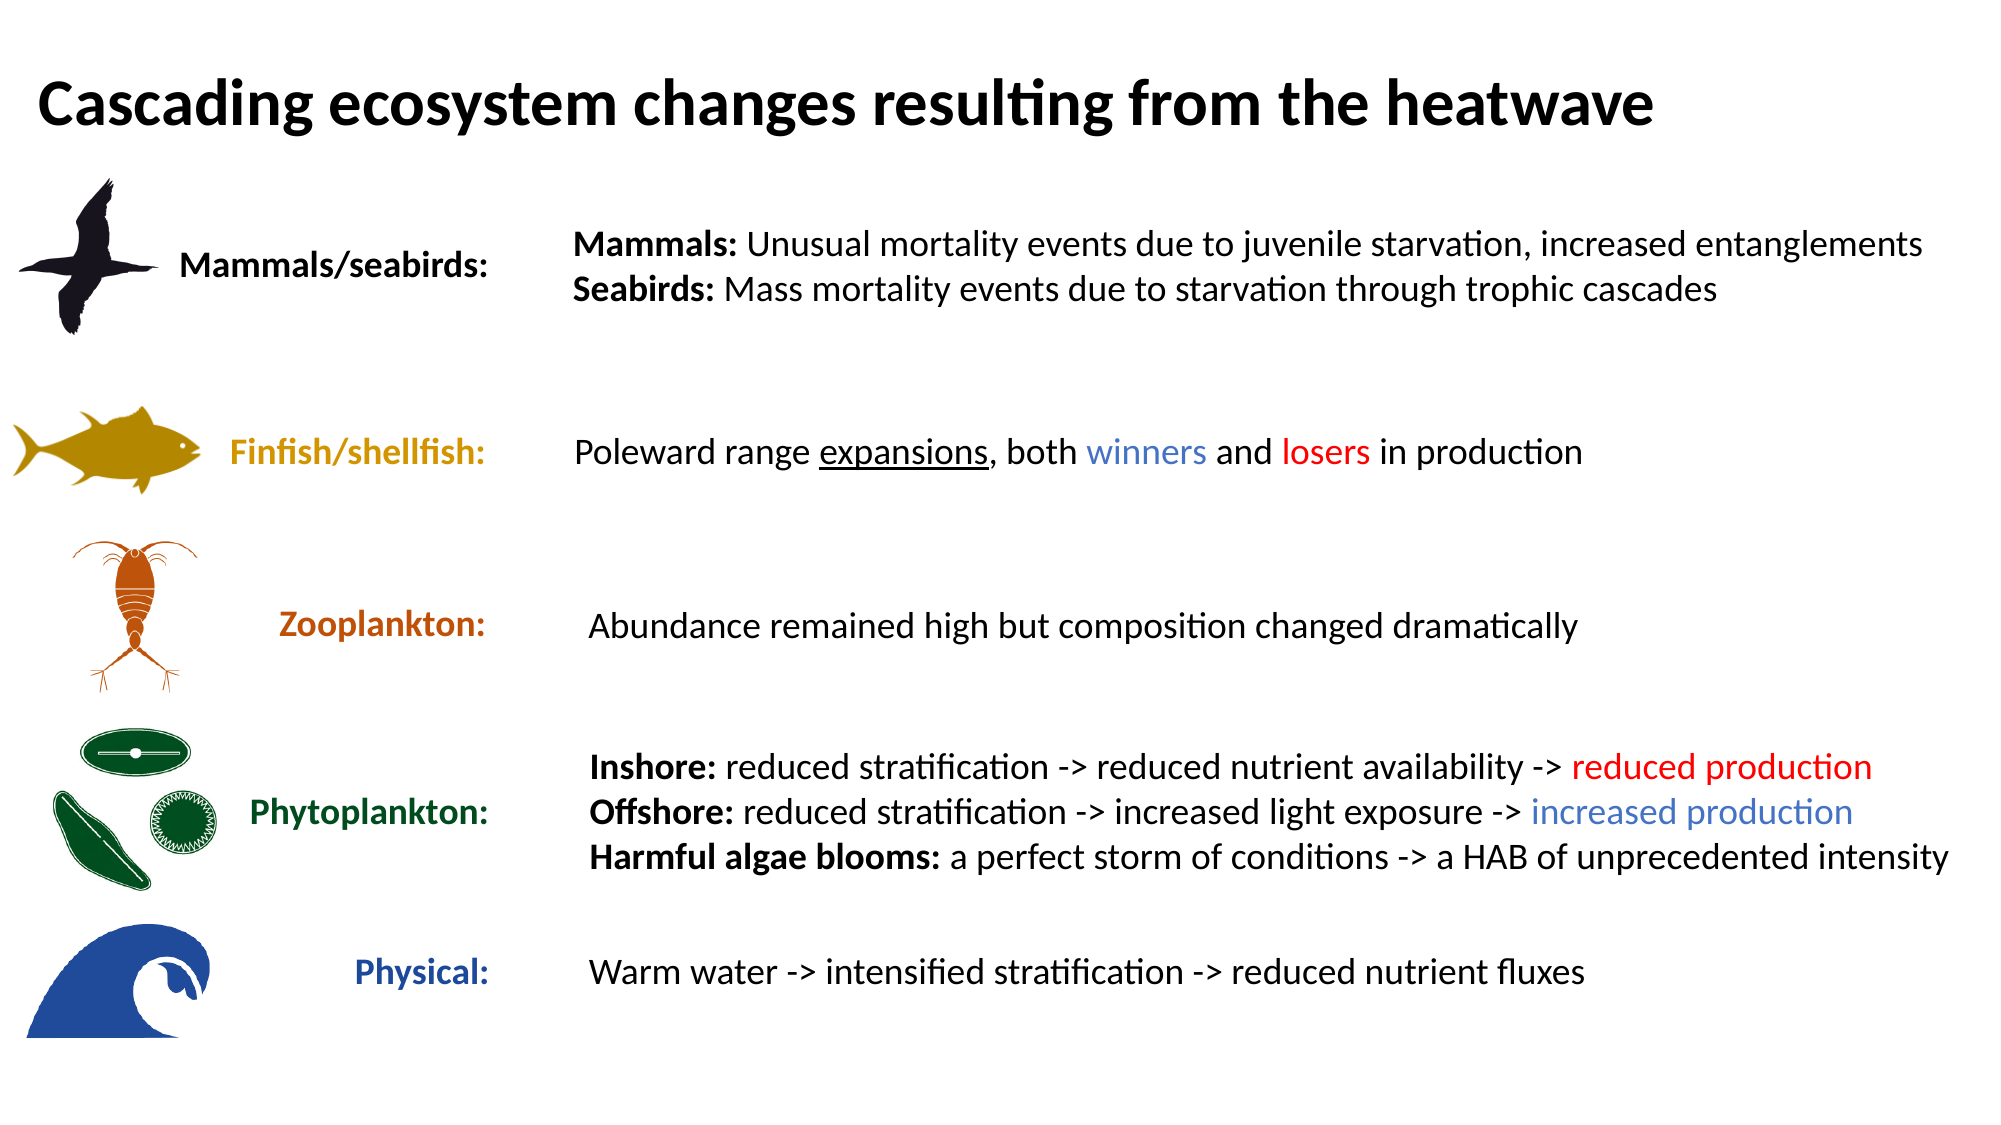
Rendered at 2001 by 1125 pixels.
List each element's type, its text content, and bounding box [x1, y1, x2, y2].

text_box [5, 399, 1601, 502]
text_box Physical: [339, 939, 505, 1000]
text_box Warm water -> intensified stratification -> reduced nutrient fluxes [574, 939, 1610, 1000]
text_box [52, 727, 1973, 891]
picture [24, 887, 211, 1074]
text_box Cascading ecosystem changes resulting from the heatwave [24, 51, 2000, 146]
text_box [52, 534, 1610, 699]
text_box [10, 178, 1973, 364]
